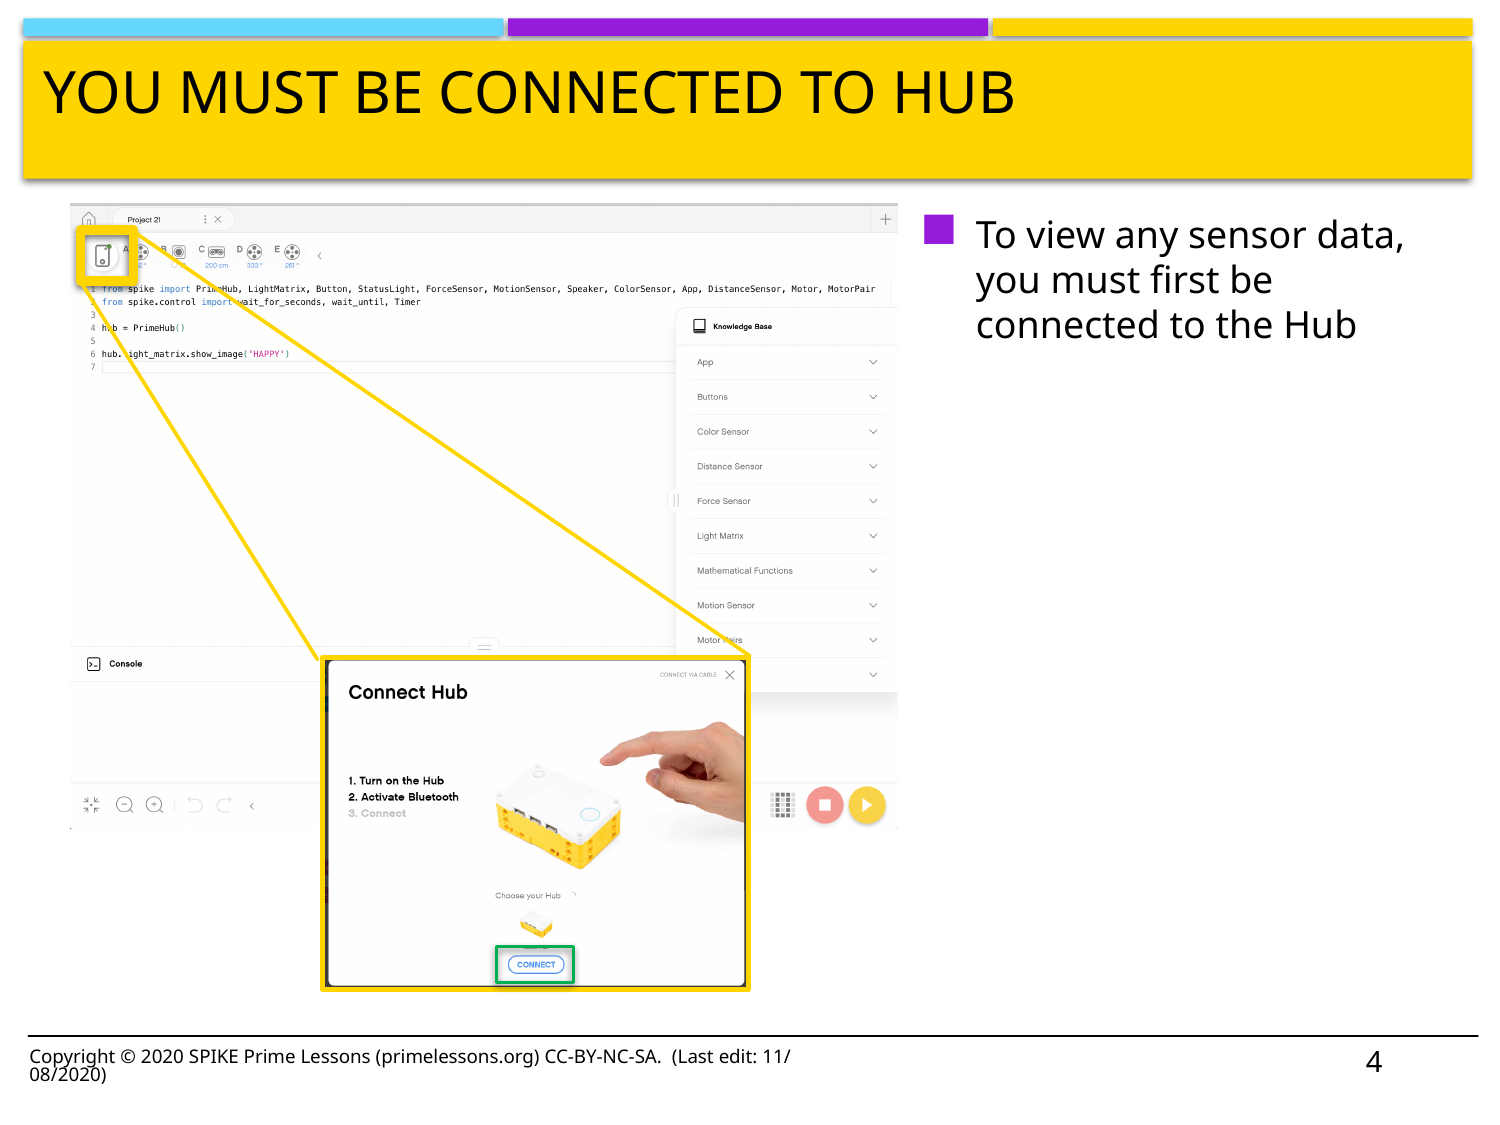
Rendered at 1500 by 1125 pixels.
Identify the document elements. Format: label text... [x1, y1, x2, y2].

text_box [133, 231, 751, 657]
title You must be Connected to hub [28, 48, 1464, 172]
footer Copyright © 2020 SPIKE Prime Lessons (primelessons.org) CC-BY-NC-SA. (Last edit: 11/08/2020) [14, 1036, 814, 1097]
list To view any sensor data, you must first be connected to the Hub [910, 203, 1474, 656]
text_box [79, 280, 319, 661]
picture [70, 203, 899, 988]
slide_number 4 [1351, 1036, 1478, 1097]
